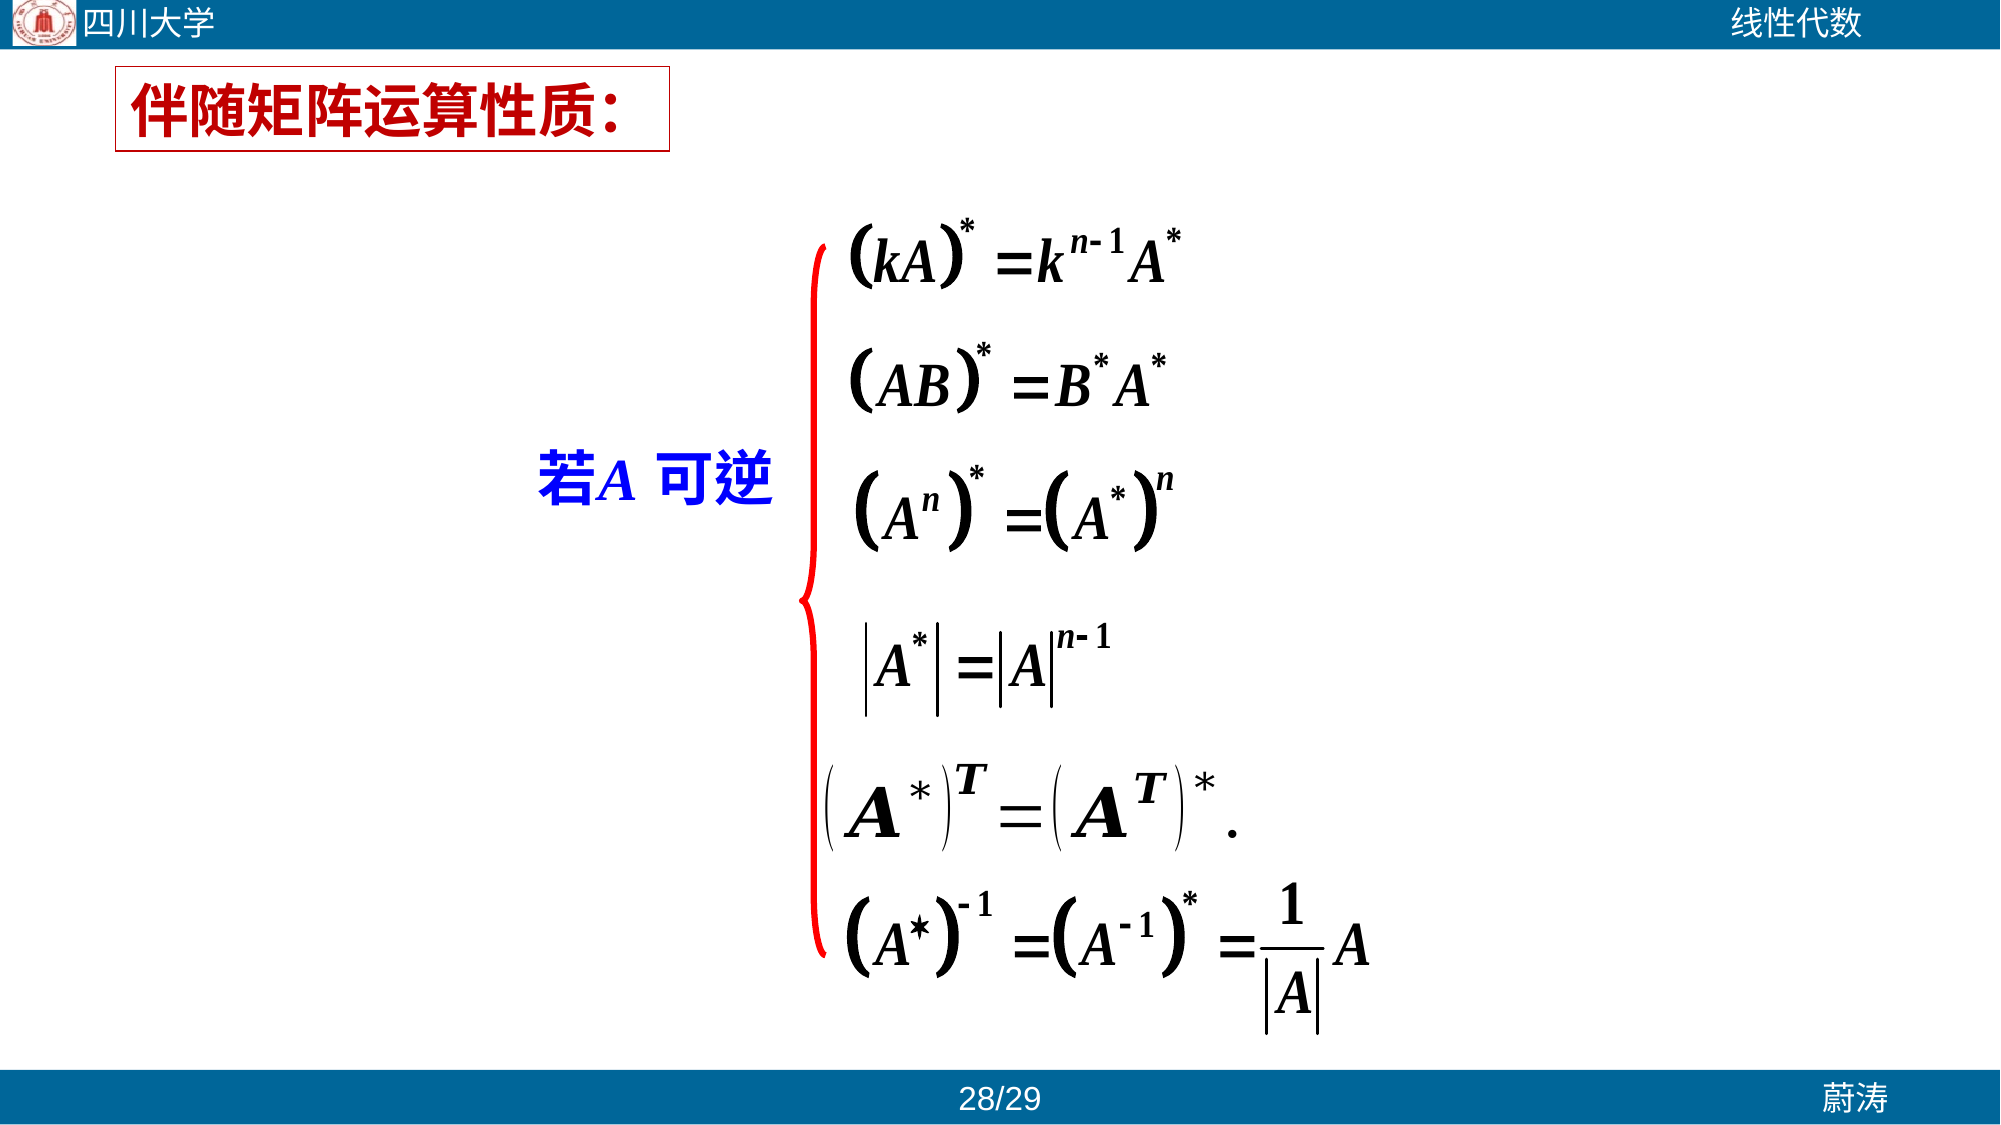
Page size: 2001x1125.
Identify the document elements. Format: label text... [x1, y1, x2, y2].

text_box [518, 446, 779, 520]
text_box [847, 207, 1186, 310]
text_box 伴随矩阵运算性质： [115, 66, 670, 152]
text_box [802, 246, 826, 956]
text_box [860, 611, 1114, 723]
slide_number /29 [924, 1069, 1075, 1125]
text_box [847, 332, 1170, 434]
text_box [844, 870, 1375, 1040]
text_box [853, 455, 1178, 576]
picture [13, 0, 76, 45]
